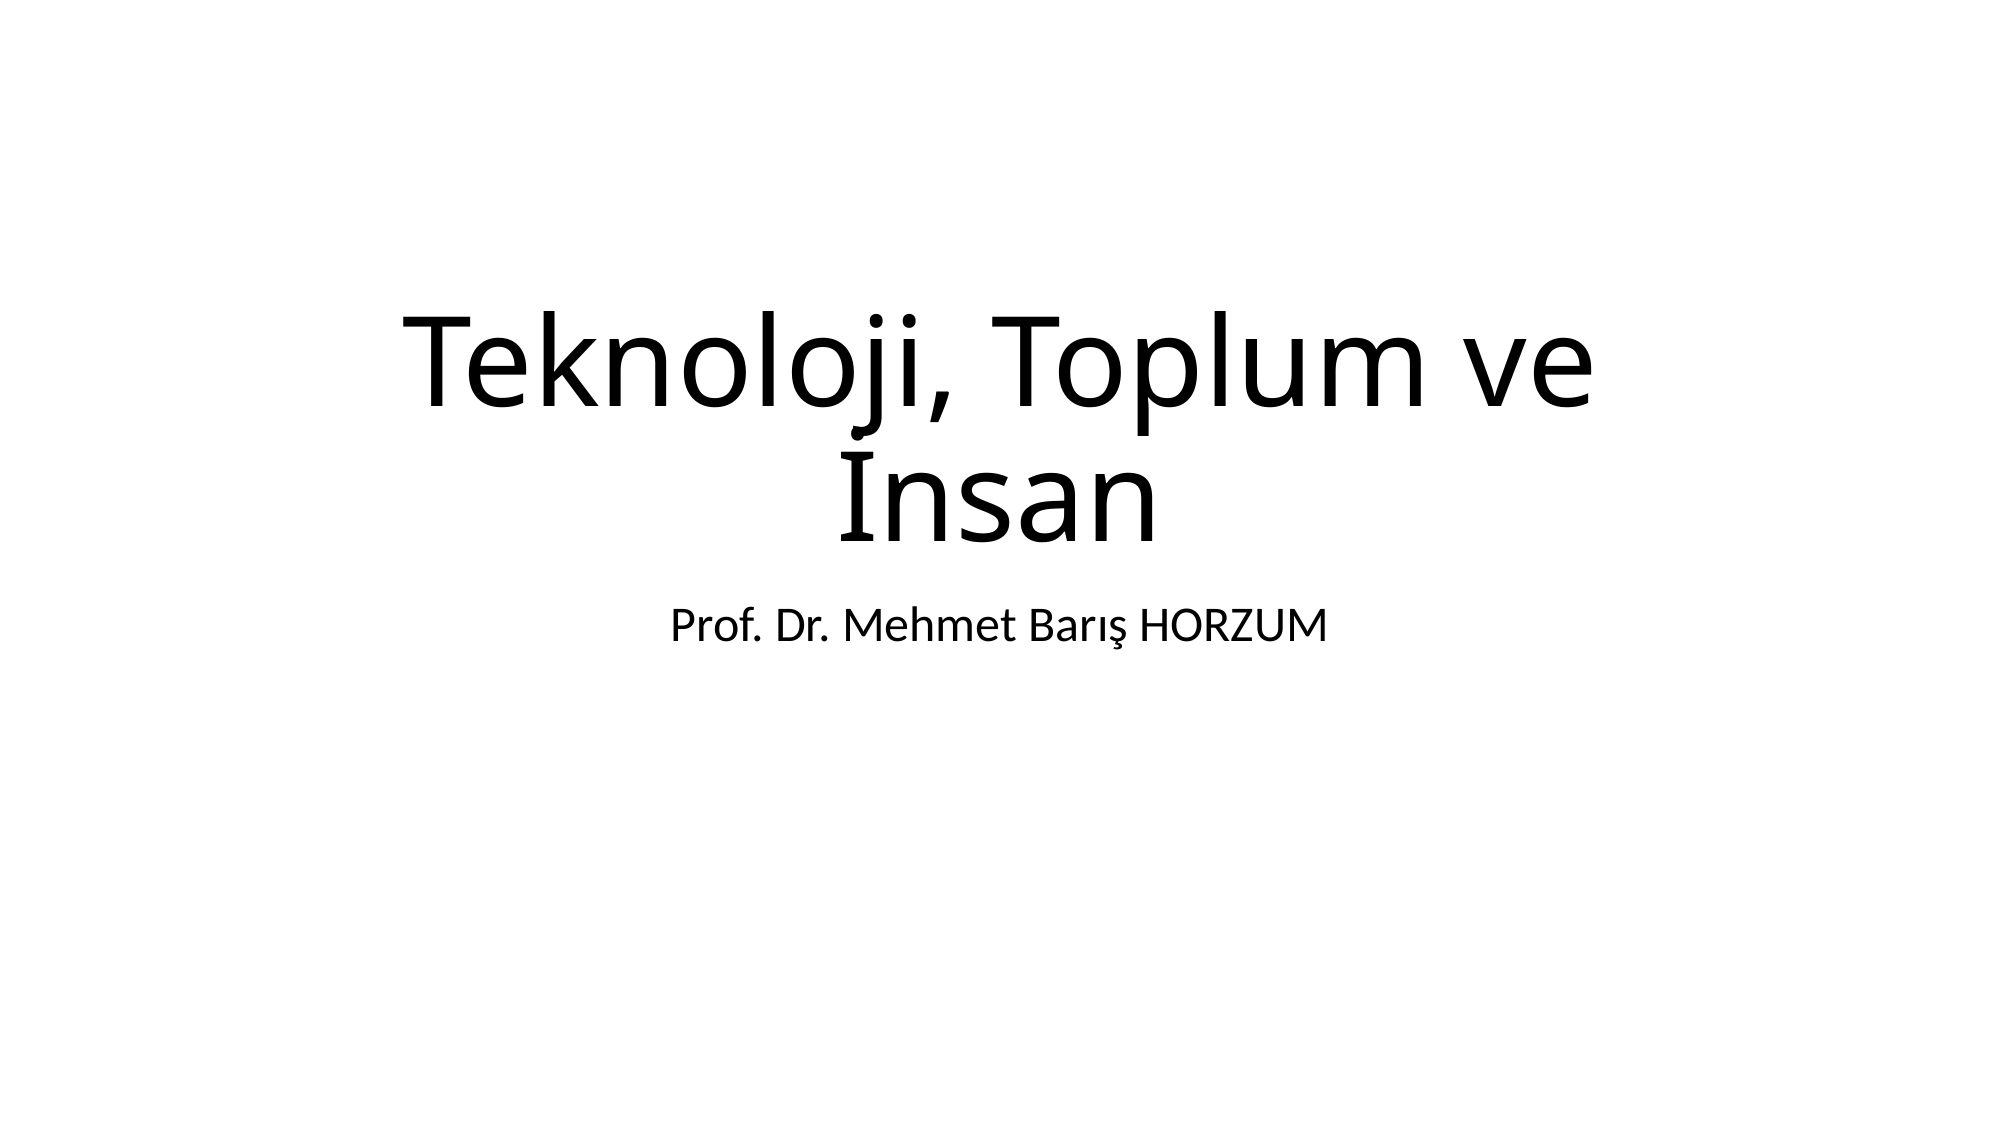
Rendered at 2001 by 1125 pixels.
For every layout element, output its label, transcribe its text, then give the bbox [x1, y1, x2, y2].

subtitle Prof. Dr. Mehmet Barış HORZUM [249, 590, 1750, 863]
title Teknoloji, Toplum ve İnsan [249, 184, 1750, 576]
